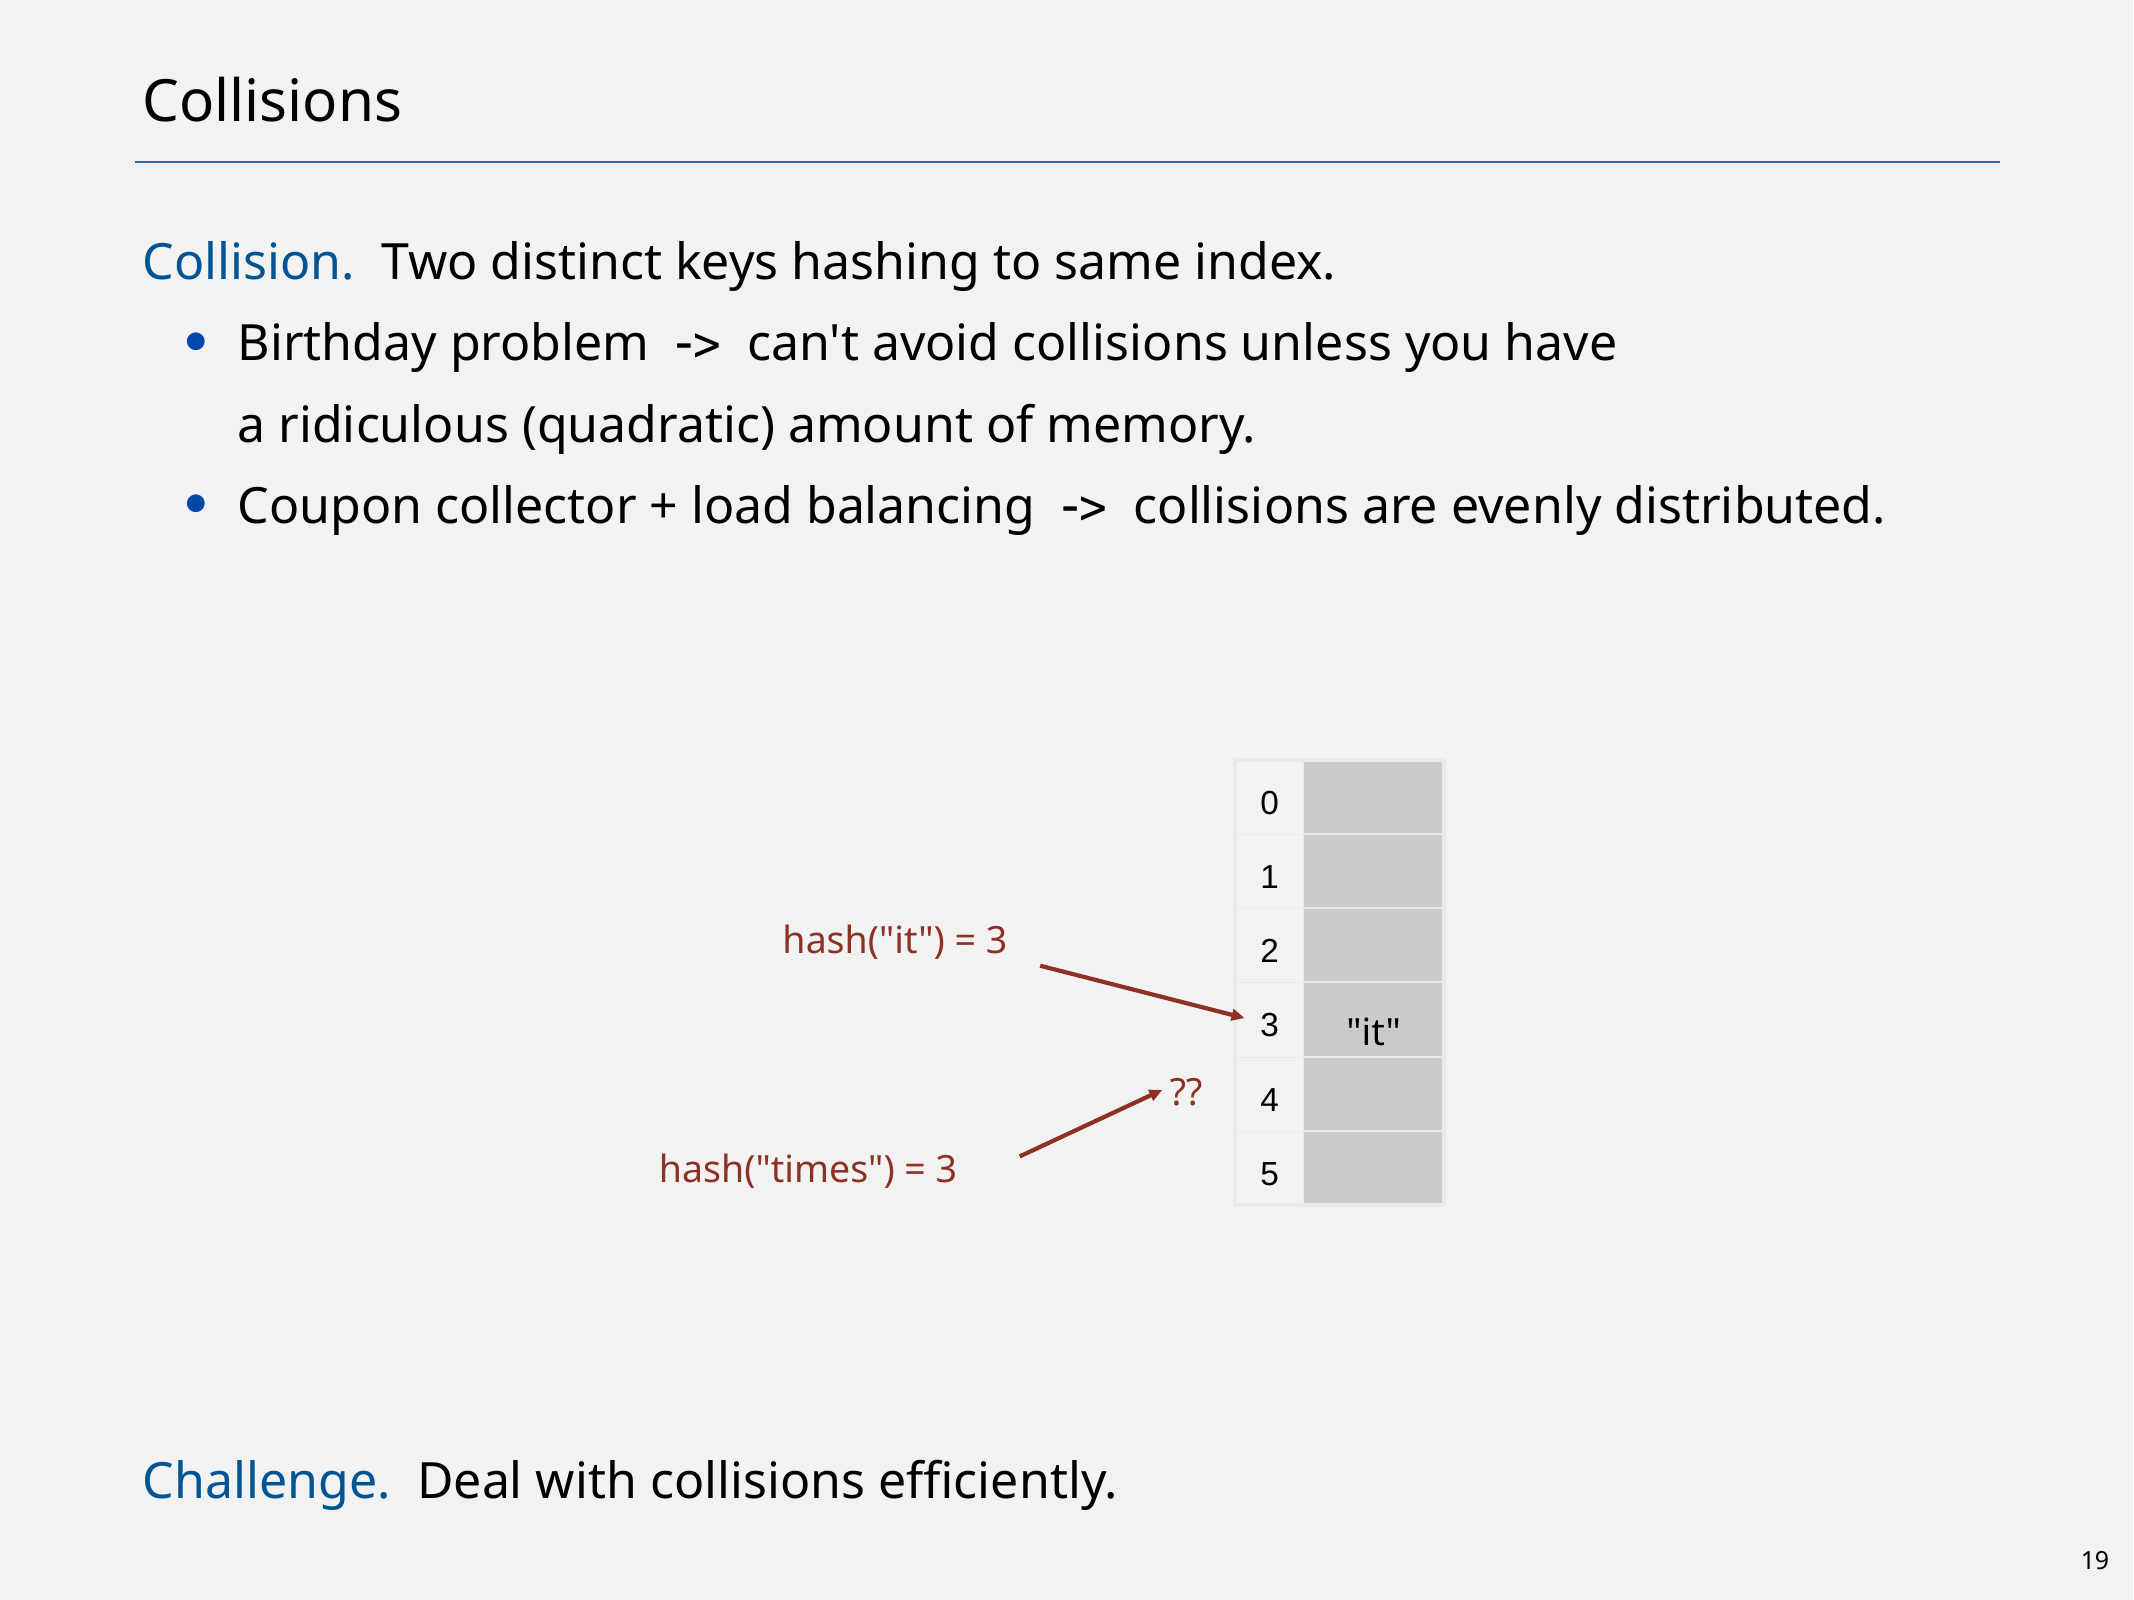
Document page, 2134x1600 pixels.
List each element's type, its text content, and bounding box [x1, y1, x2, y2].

table_cell [1304, 909, 1442, 981]
list Collision. Two distinct keys hashing to same index. Birthday problem -> can't avoid collisions unless you have a ridiculous (quadratic) amount of memory. Coupon collector + load balancing -> collisions are evenly distributed. Challenge. Deal with collisions efficiently. [132, 207, 2001, 1543]
slide_number 19 [2069, 1537, 2121, 1587]
table_cell [1304, 1058, 1442, 1130]
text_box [601, 1045, 1217, 1184]
title Collisions [132, 0, 2001, 134]
table_cell [1304, 835, 1442, 907]
table_cell 5 [1237, 1132, 1303, 1203]
table_header [1304, 762, 1442, 833]
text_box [722, 893, 1245, 1019]
table_cell [1304, 1132, 1442, 1203]
table_cell 4 [1237, 1058, 1303, 1131]
table_cell 1 [1237, 835, 1303, 908]
table_cell 3 [1237, 983, 1303, 1057]
table_cell "it" [1304, 983, 1442, 1056]
table_header 0 [1237, 762, 1303, 834]
table_cell 2 [1253, 909, 1303, 982]
